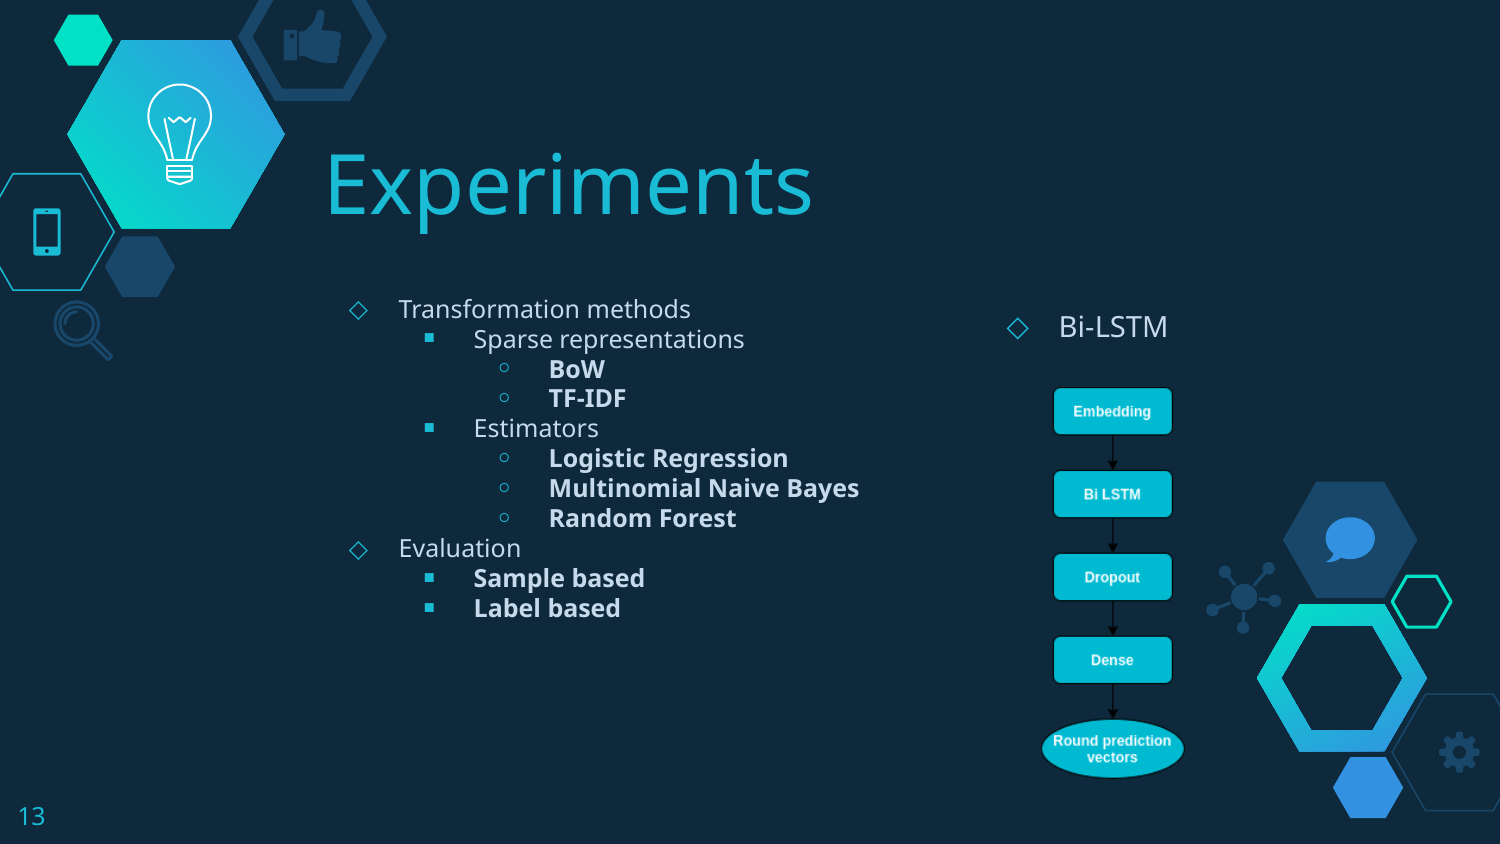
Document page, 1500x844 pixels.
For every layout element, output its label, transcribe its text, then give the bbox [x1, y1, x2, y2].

list Transformation methods Sparse representations BoW TF-IDF Estimators Logistic Regression Multinomial Naive Bayes Random Forest Evaluation Sample based Label based [308, 278, 1120, 794]
picture [1040, 387, 1185, 780]
title Experiments [308, 140, 1120, 247]
text_box Bi-LSTM [968, 293, 1257, 358]
slide_number ‹#› [2, 785, 93, 844]
